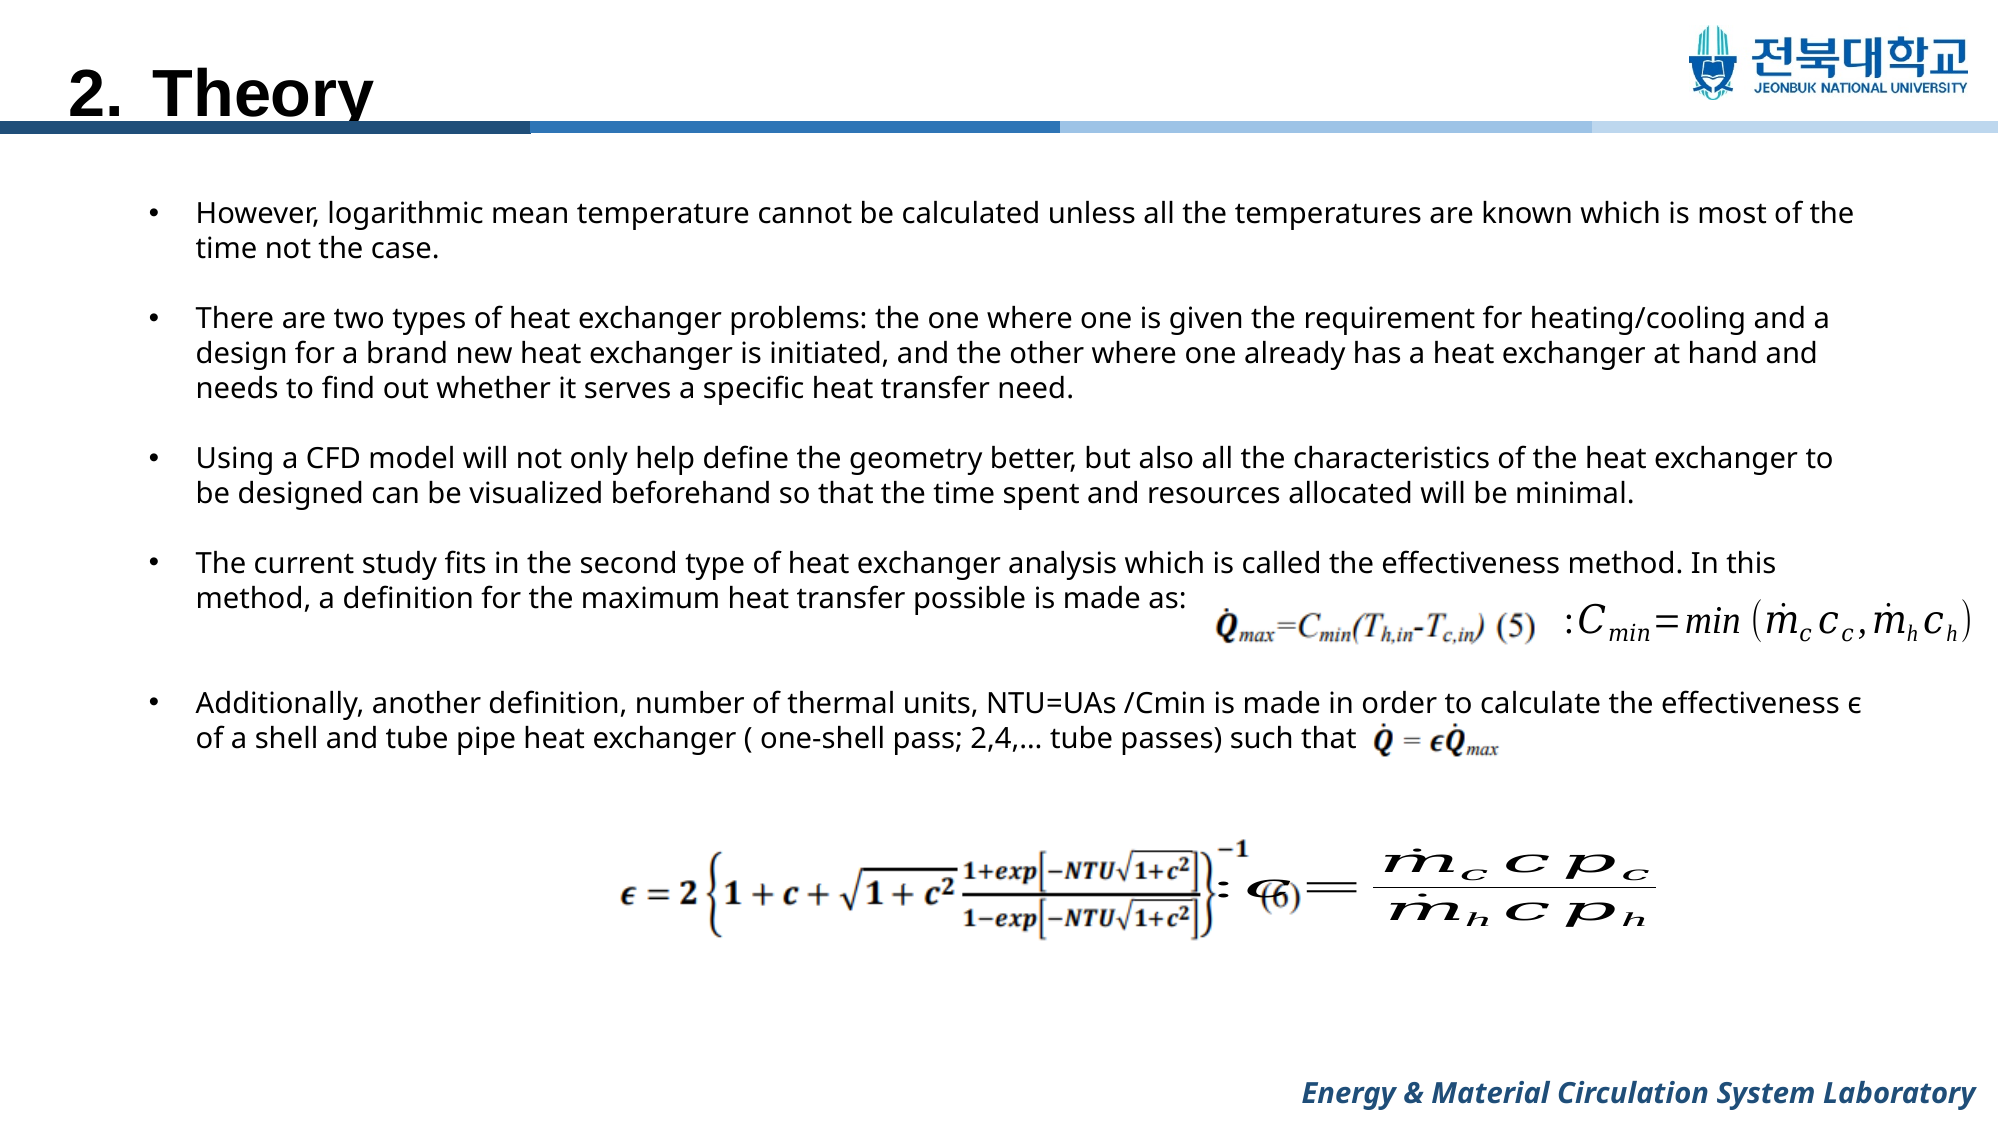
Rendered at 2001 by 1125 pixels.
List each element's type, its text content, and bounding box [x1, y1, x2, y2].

picture [1366, 718, 1507, 768]
text_box Theory [53, 2, 1640, 121]
picture [1689, 25, 1968, 100]
text_box However, logarithmic mean temperature cannot be calculated unless all the temperatures are known which is most of the time not the case. There are two types of heat exchanger problems: the one where one is given the requirement for heating/cooling and a design for a brand new heat exchanger is initiated, and the other where one already has a heat exchanger at hand and needs to find out whether it serves a specific heat transfer need. Using a CFD model will not only help define the geometry better, but also all the characteristics of the heat exchanger to be designed can be visualized beforehand so that the time spent and resources allocated will be minimal. The current study fits in the second type of heat exchanger analysis which is called the effectiveness method. In this method, a definition for the maximum heat transfer possible is made as: Additionally, another definition, number of thermal units, NTU=UAs /Cmin is made in order to calculate the effectiveness ϵ of a shell and tube pipe heat exchanger ( one-shell pass; 2,4,… tube passes) such that : [134, 187, 1879, 762]
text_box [607, 835, 1309, 950]
text_box Theory [53, 133, 1640, 137]
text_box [1207, 602, 1541, 651]
text_box Energy & Material Circulation System Laboratory [1286, 1066, 1992, 1117]
